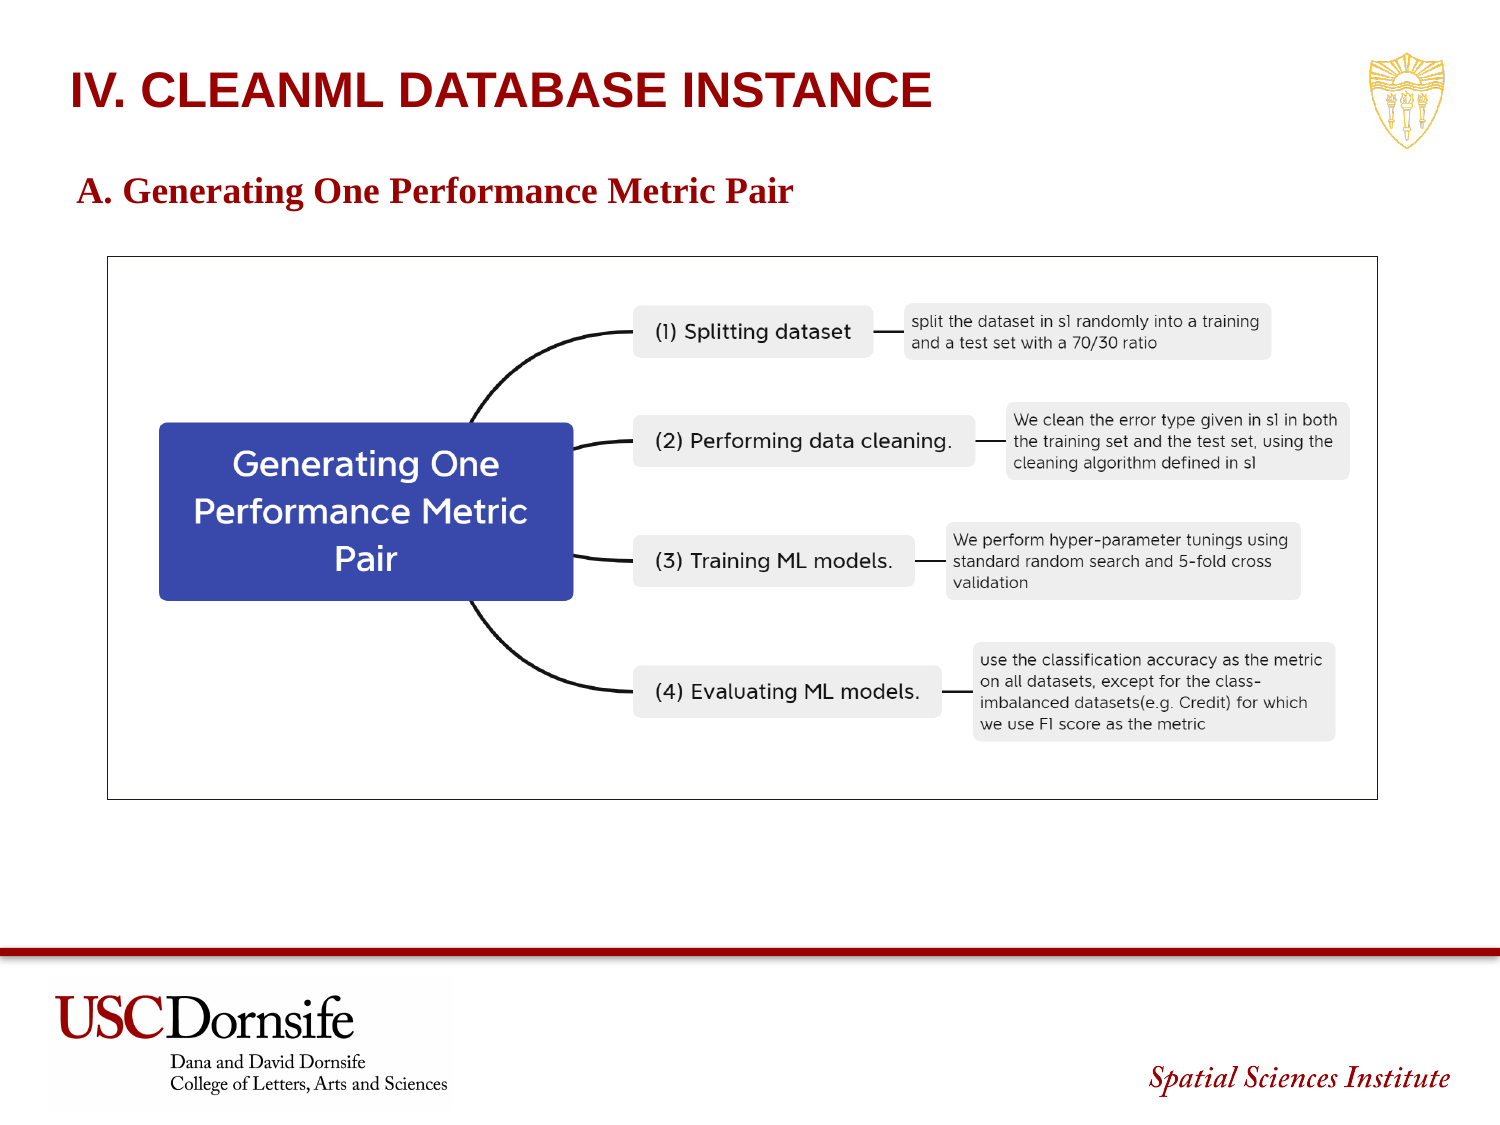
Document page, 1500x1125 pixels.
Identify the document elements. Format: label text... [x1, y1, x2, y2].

picture [46, 975, 453, 1110]
text_box IV. CLEANML DATABASE INSTANCE [55, 49, 1134, 125]
picture [107, 256, 1378, 800]
picture [1147, 1060, 1450, 1110]
text_box A. Generating One Performance Metric Pair [61, 158, 812, 218]
